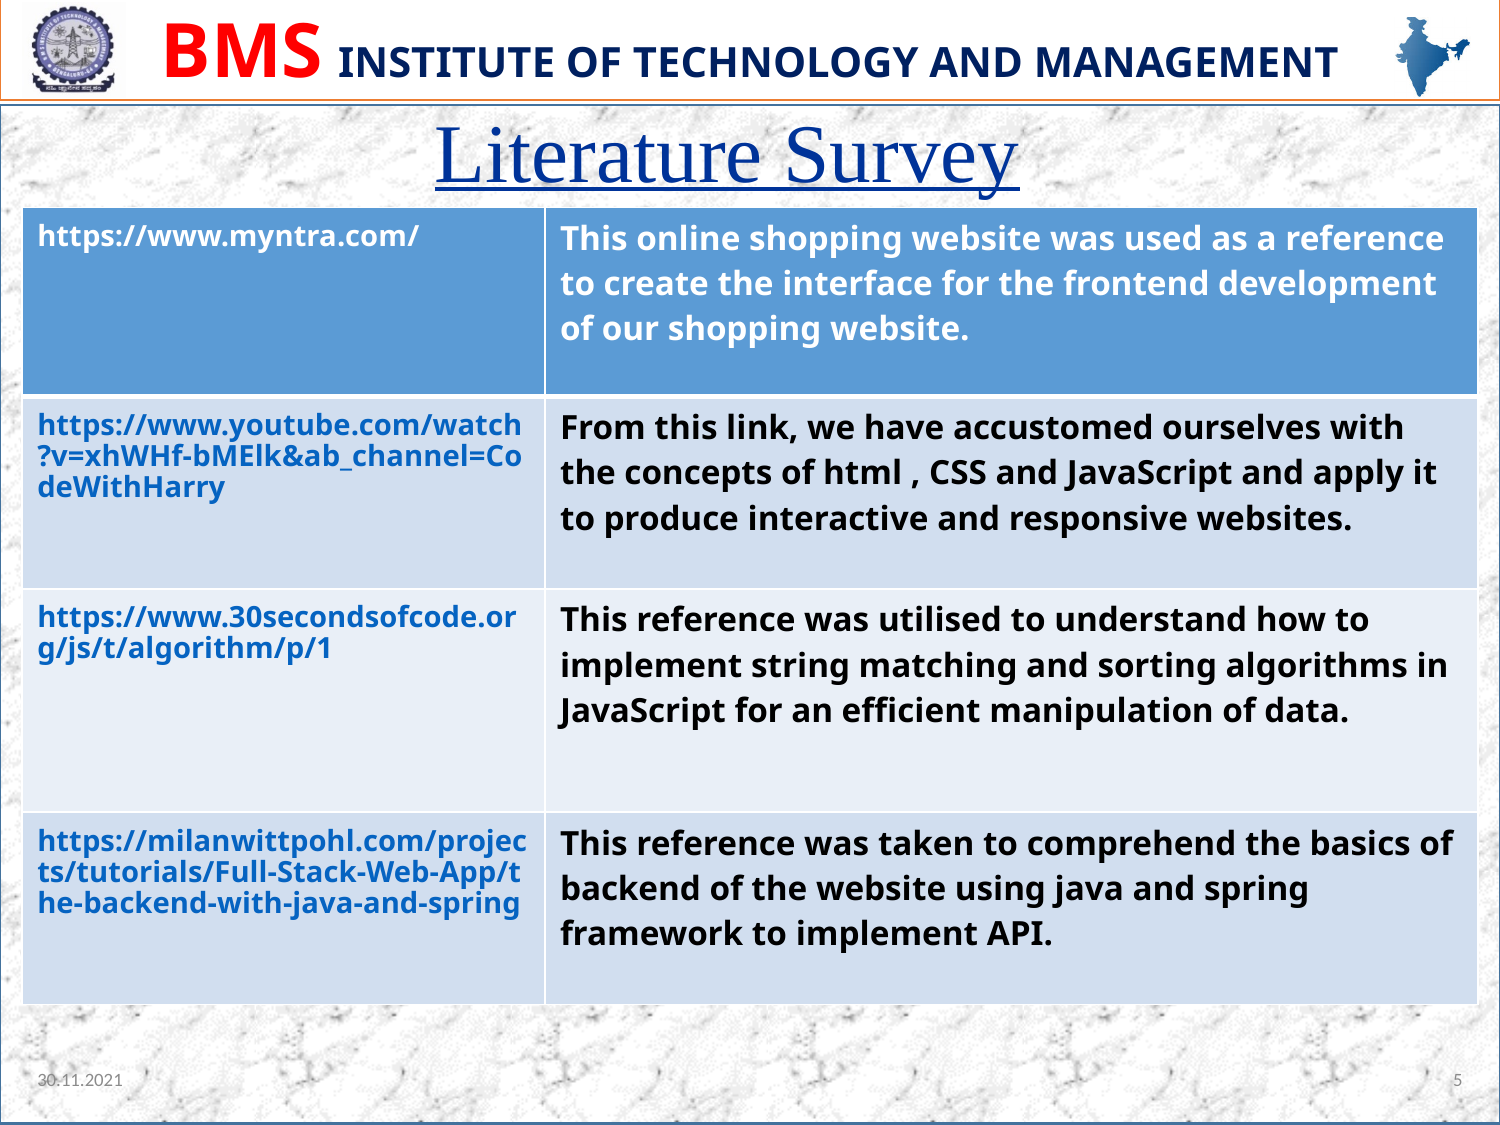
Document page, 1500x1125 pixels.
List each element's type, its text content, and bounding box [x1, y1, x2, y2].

table_cell From this link, we have accustomed ourselves with the concepts of html , CSS and JavaScript and apply it to produce interactive and responsive websites. [546, 399, 1477, 588]
table_cell https://milanwittpohl.com/projects/tutorials/Full-Stack-Web-App/the-backend-with-java-and-spring [23, 813, 544, 1004]
table_cell This reference was taken to comprehend the basics of backend of the website using java and spring framework to implement API. [546, 813, 1477, 1004]
table_header This online shopping website was used as a reference to create the interface for the frontend development of our shopping website. [546, 208, 1477, 394]
slide_number 5 [1140, 1049, 1478, 1109]
table_cell This reference was utilised to understand how to implement string matching and sorting algorithms in JavaScript for an efficient manipulation of data. [546, 590, 1477, 811]
picture [1456, 17, 1471, 98]
text_box Literature Survey [277, 113, 1178, 207]
text_box [0, 0, 1456, 113]
picture [1, 106, 1499, 1122]
table_header https://www.myntra.com/ [23, 208, 544, 394]
table_cell https://www.30secondsofcode.org/js/t/algorithm/p/1 [23, 590, 544, 811]
table_cell https://www.youtube.com/watch?v=xhWHf-bMElk&ab_channel=CodeWithHarry [23, 399, 544, 588]
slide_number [22, 1049, 360, 1109]
